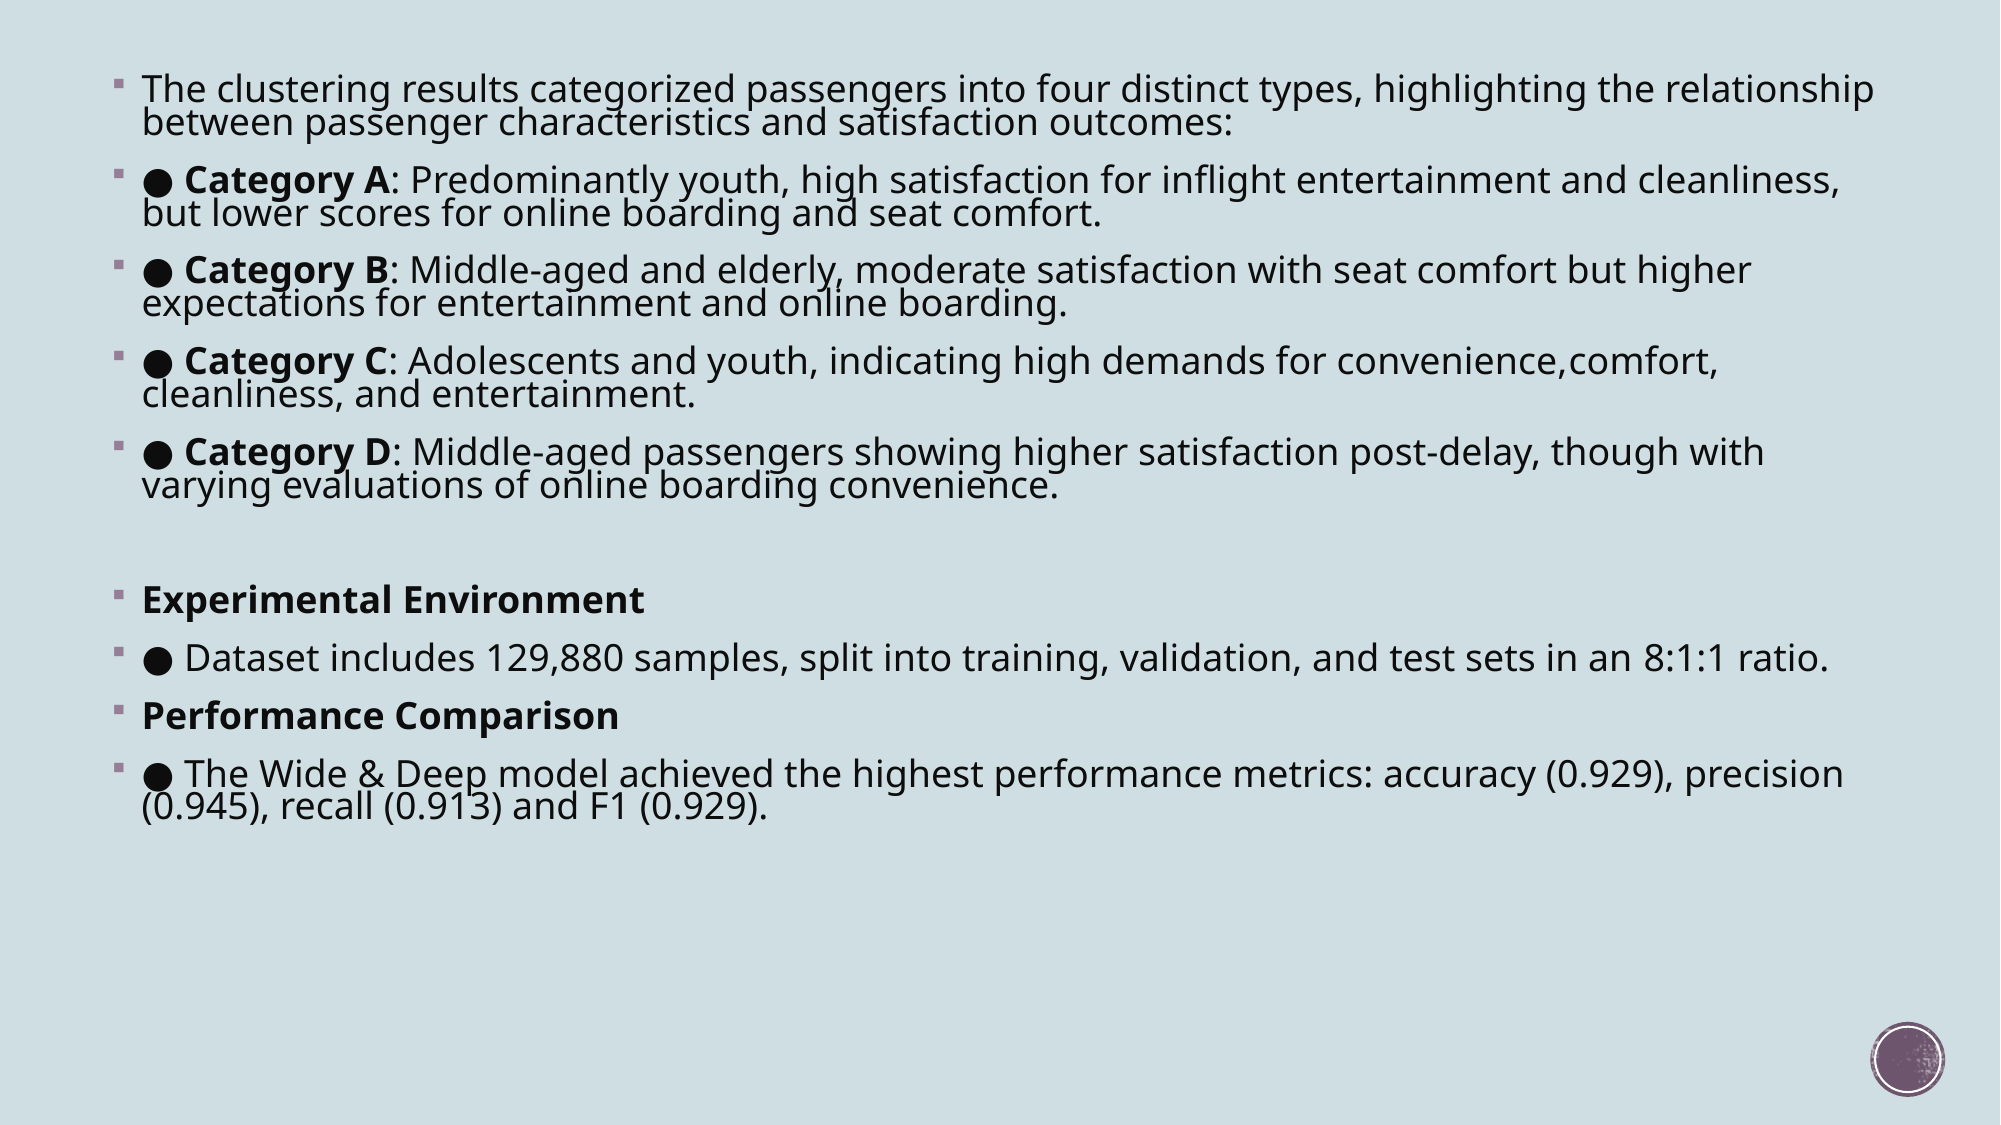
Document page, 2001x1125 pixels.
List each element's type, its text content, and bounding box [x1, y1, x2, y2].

list The clustering results categorized passengers into four distinct types, highlighting the relationship between passenger characteristics and satisfaction outcomes:​ ● Category A: Predominantly youth, high satisfaction for inflight entertainment and cleanliness, but lower scores for online boarding and seat comfort.​ ● Category B: Middle-aged and elderly, moderate satisfaction with seat comfort but higher expectations for entertainment and online boarding.​ ● Category C: Adolescents and youth, indicating high demands for convenience,comfort, cleanliness, and entertainment.​ ● Category D: Middle-aged passengers showing higher satisfaction post-delay, though with varying evaluations of online boarding convenience.​ Experimental Environment​ ● Dataset includes 129,880 samples, split into training, validation, and test sets in an 8:1:1 ratio.​ Performance Comparison​ ● The Wide & Deep model achieved the highest performance metrics: accuracy (0.929), precision (0.945), recall (0.913) and F1 (0.929).​ [96, 69, 1904, 947]
